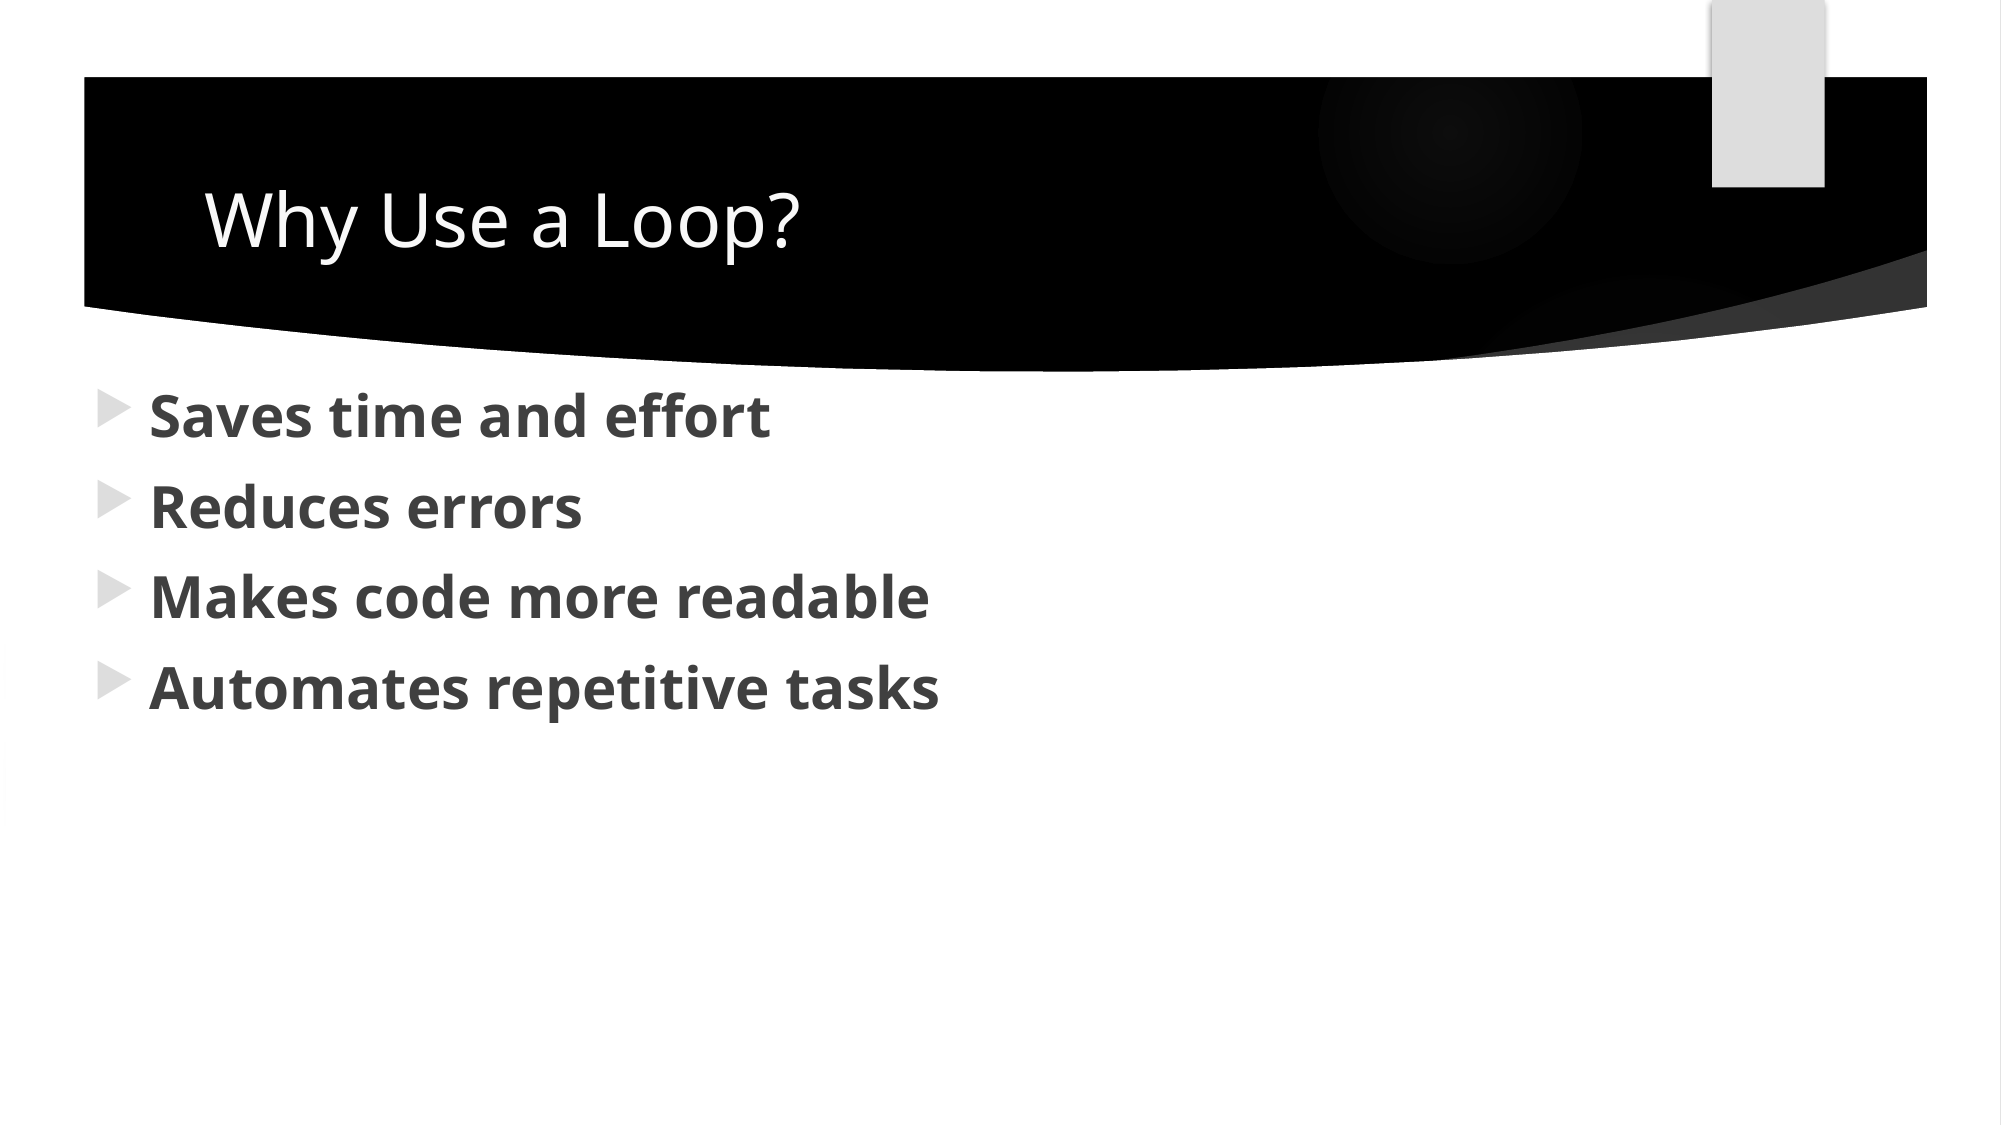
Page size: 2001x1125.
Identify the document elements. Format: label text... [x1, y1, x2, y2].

title Why Use a Loop? [189, 159, 1627, 276]
list Saves time and effort Reduces errors Makes code more readable Automates repetitive tasks [78, 371, 1910, 1119]
